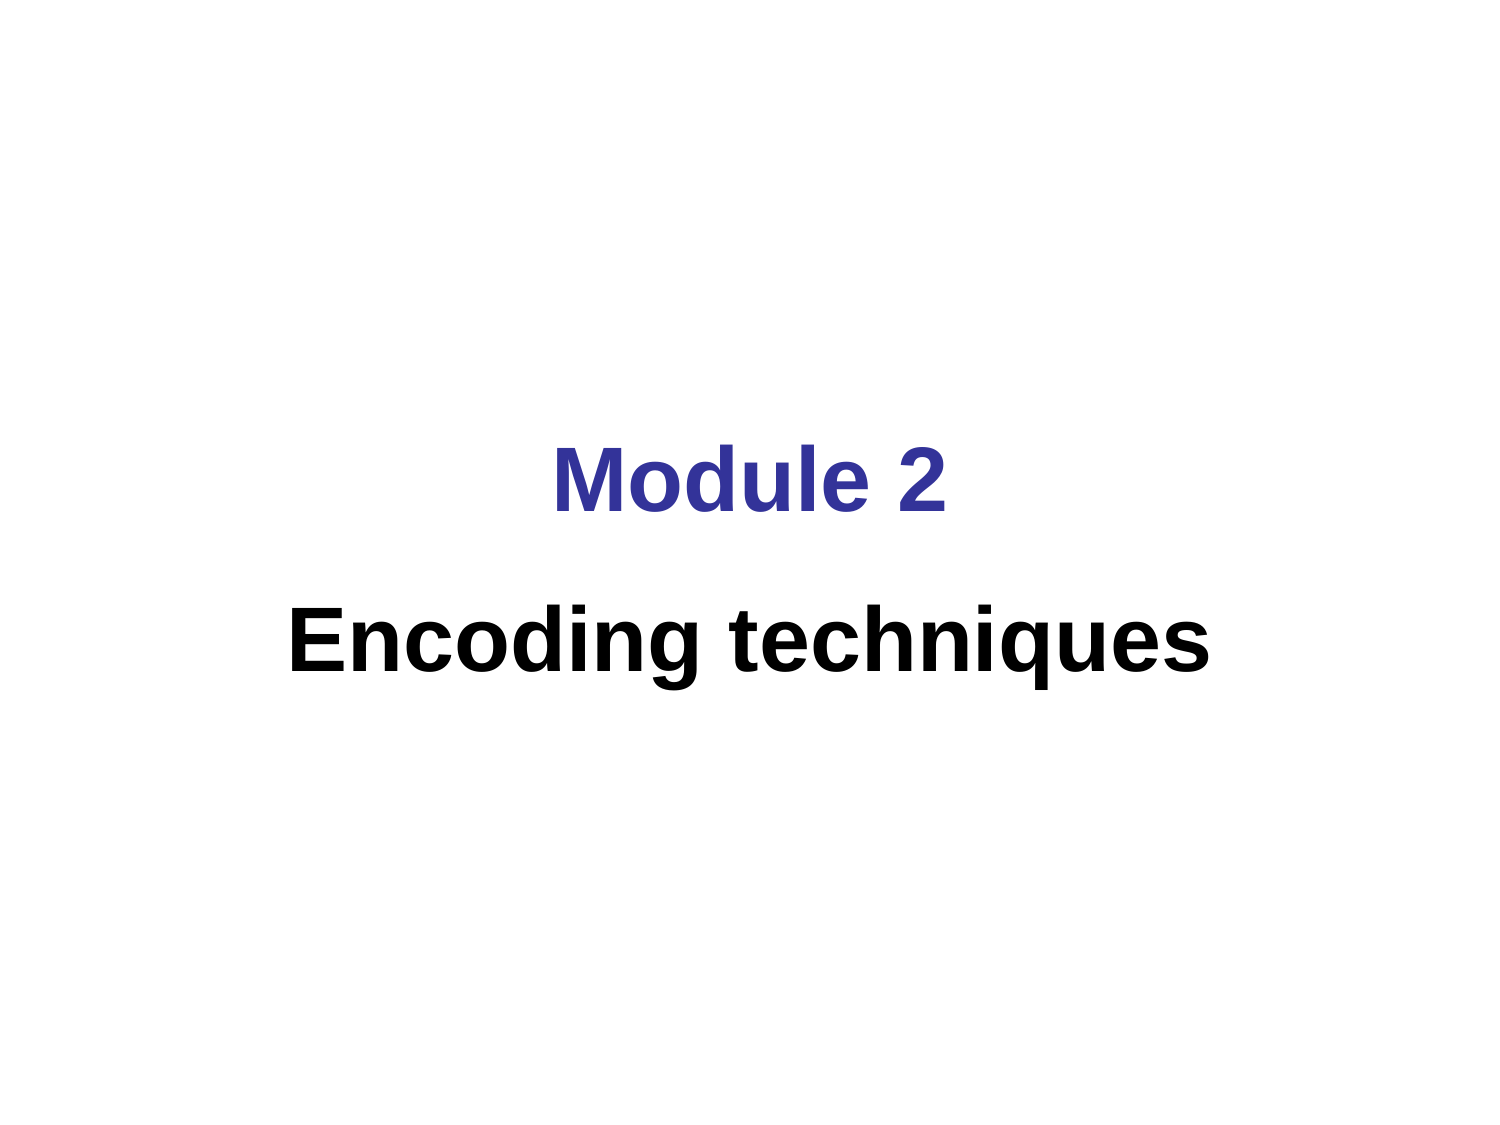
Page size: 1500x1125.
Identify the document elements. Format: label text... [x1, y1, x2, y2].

text_box Module 2 Encoding techniques [187, 412, 1313, 698]
